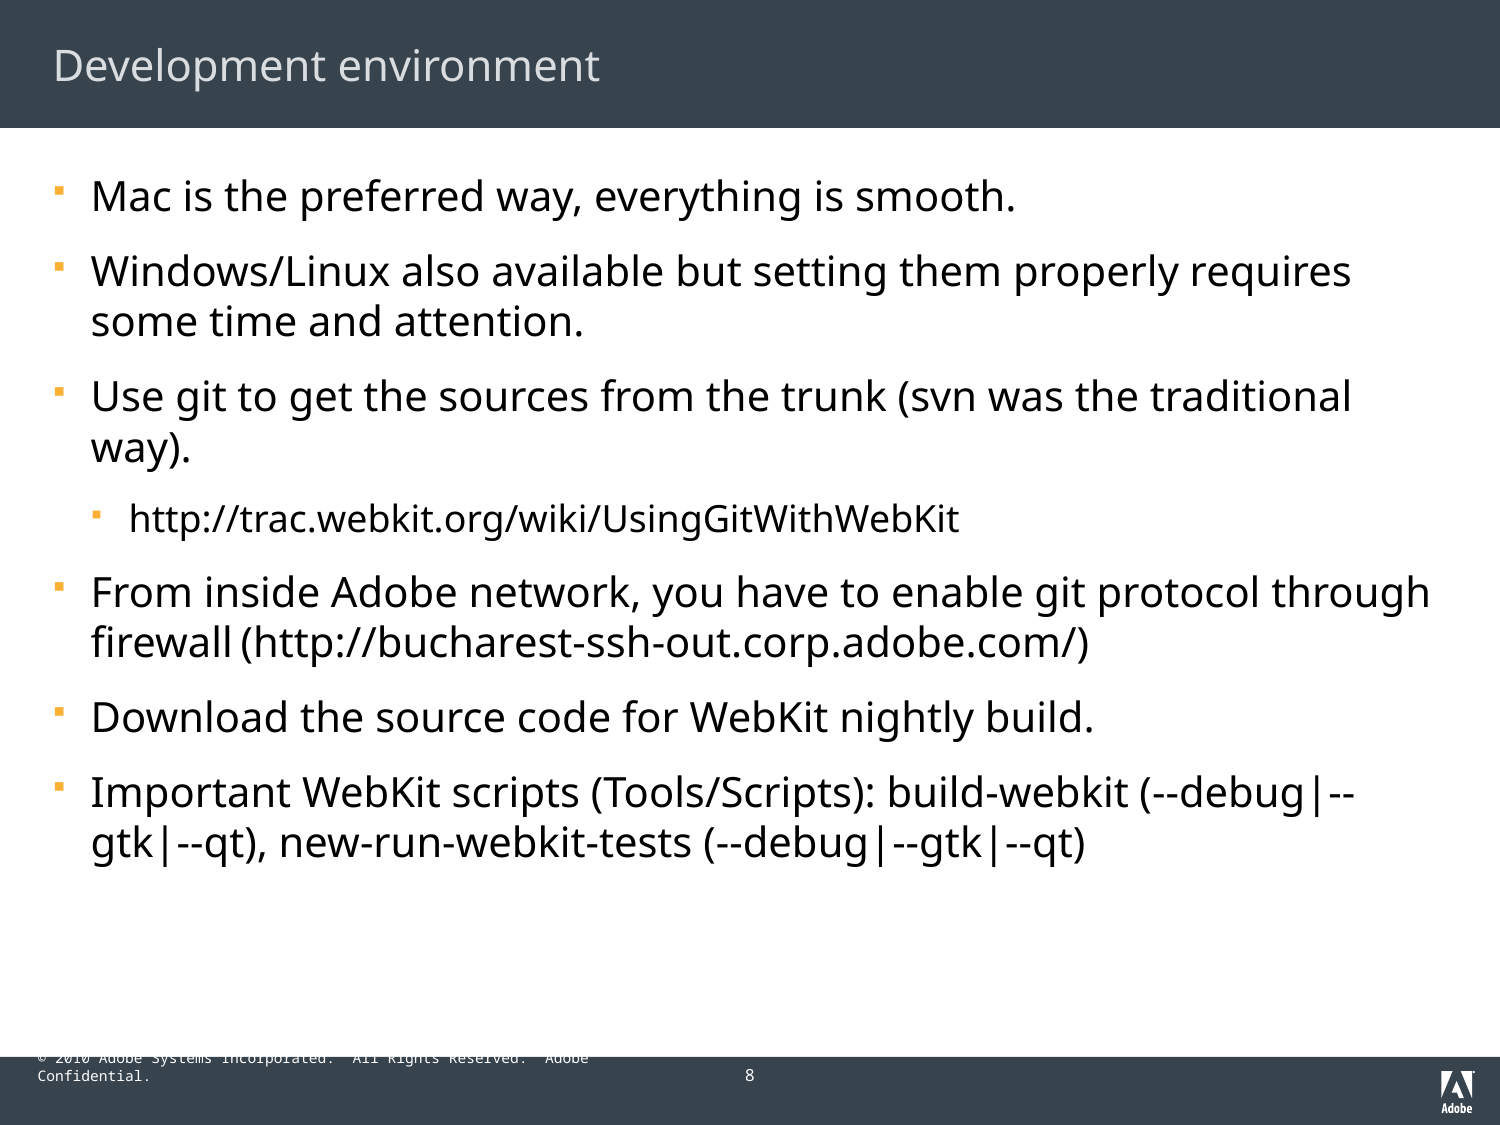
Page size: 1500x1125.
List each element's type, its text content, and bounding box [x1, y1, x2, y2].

list Mac is the preferred way, everything is smooth. Windows/Linux also available but setting them properly requires some time and attention. Use git to get the sources from the trunk (svn was the traditional way). http://trac.webkit.org/wiki/UsingGitWithWebKit From inside Adobe network, you have to enable git protocol through firewall (http://bucharest-ssh-out.corp.adobe.com/) Download the source code for WebKit nightly build. Important WebKit scripts (Tools/Scripts): build-webkit (--debug|--gtk|--qt), new-run-webkit-tests (--debug|--gtk|--qt) [37, 162, 1463, 1013]
title Development environment [37, 30, 1463, 98]
slide_number 8 [687, 1062, 813, 1091]
